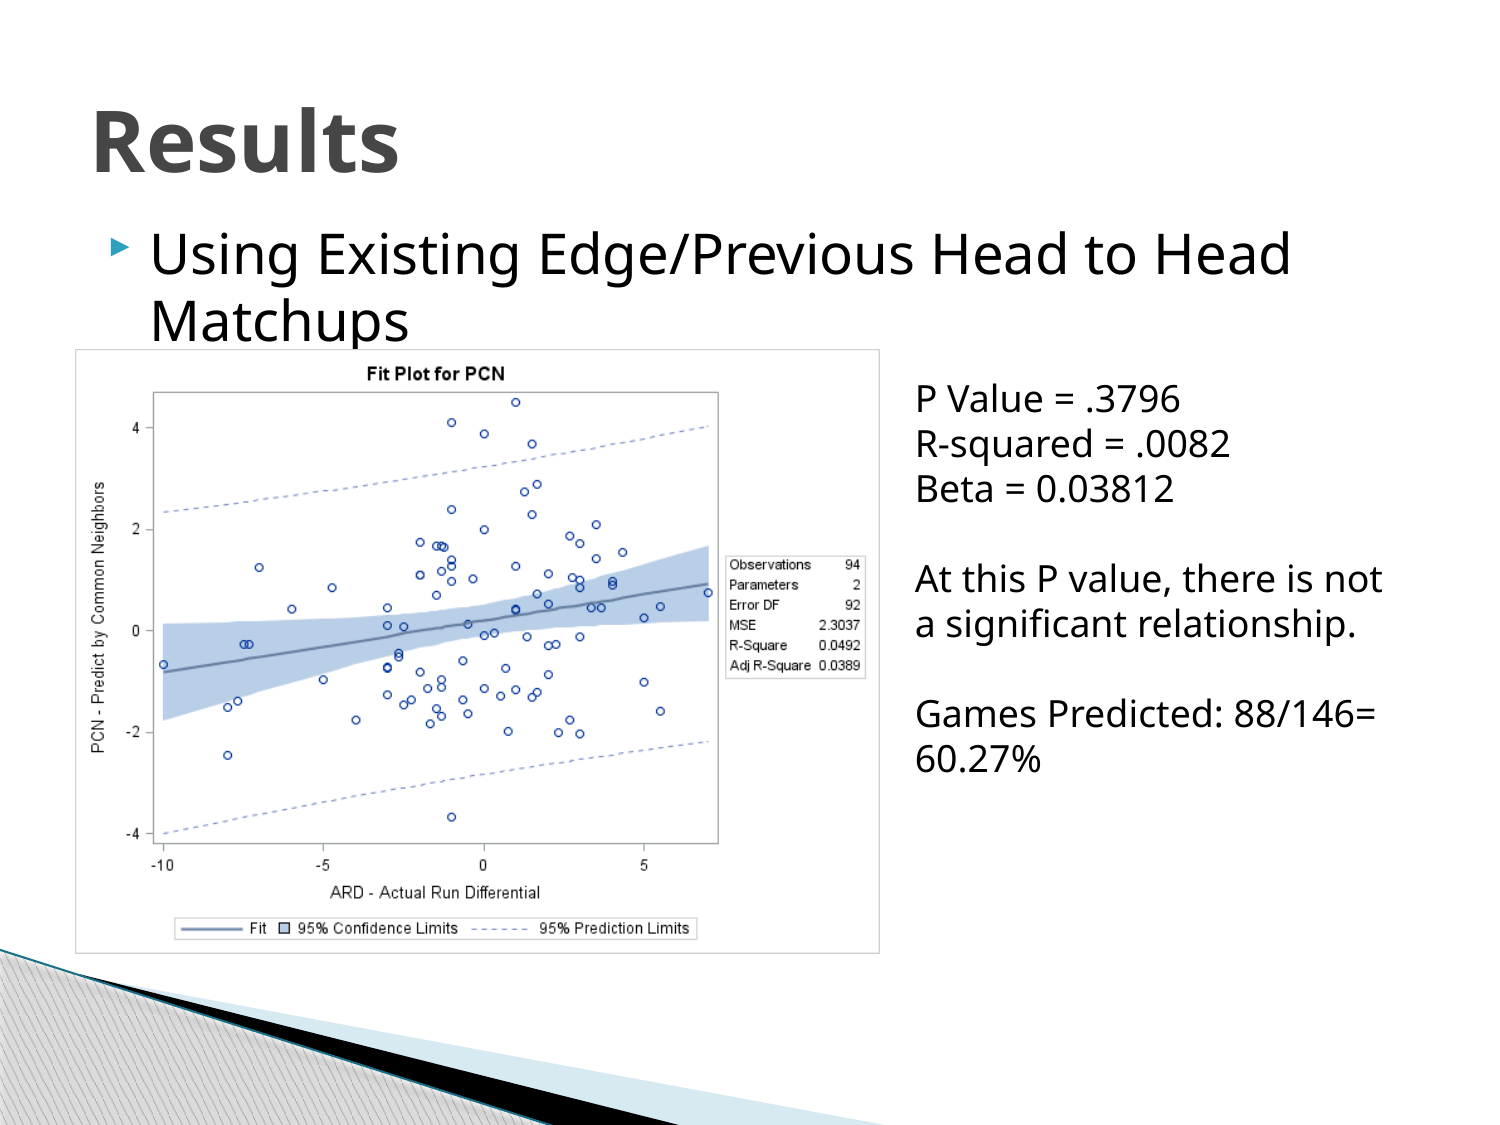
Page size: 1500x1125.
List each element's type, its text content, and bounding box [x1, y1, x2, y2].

picture [74, 349, 880, 954]
list Using Existing Edge/Previous Head to Head Matchups [75, 233, 1425, 953]
title Results [75, 45, 1425, 233]
text_box P Value = .3796 R-squared = .0082 Beta = 0.03812 At this P value, there is not a significant relationship. Games Predicted: 88/146= 60.27% [900, 367, 1400, 788]
